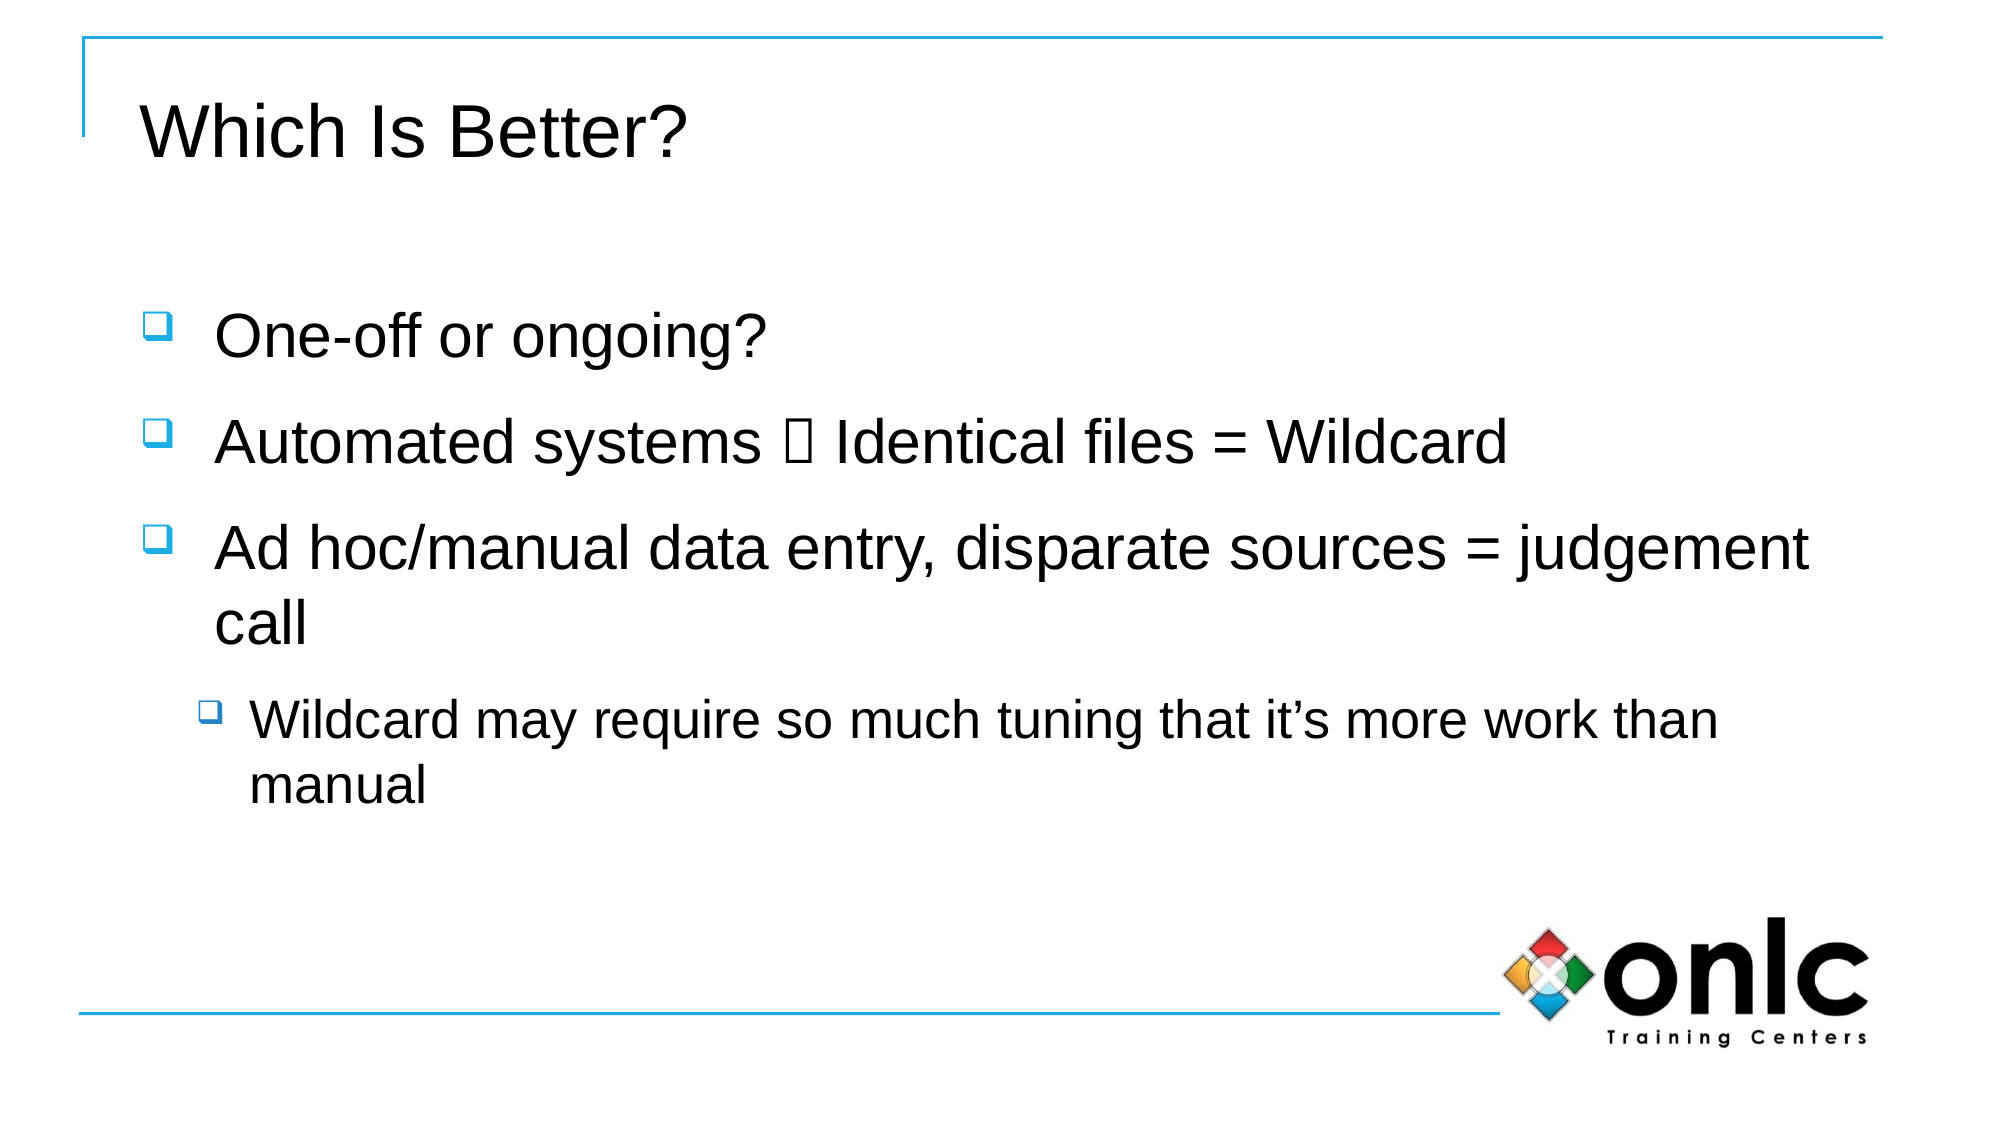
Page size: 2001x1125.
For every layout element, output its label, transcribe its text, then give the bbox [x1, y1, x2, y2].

list One-off or ongoing? Automated systems  Identical files = Wildcard Ad hoc/manual data entry, disparate sources = judgement call Wildcard may require so much tuning that it’s more work than manual [125, 287, 1875, 900]
picture [1500, 912, 1875, 1059]
title Which Is Better? [125, 75, 1875, 262]
